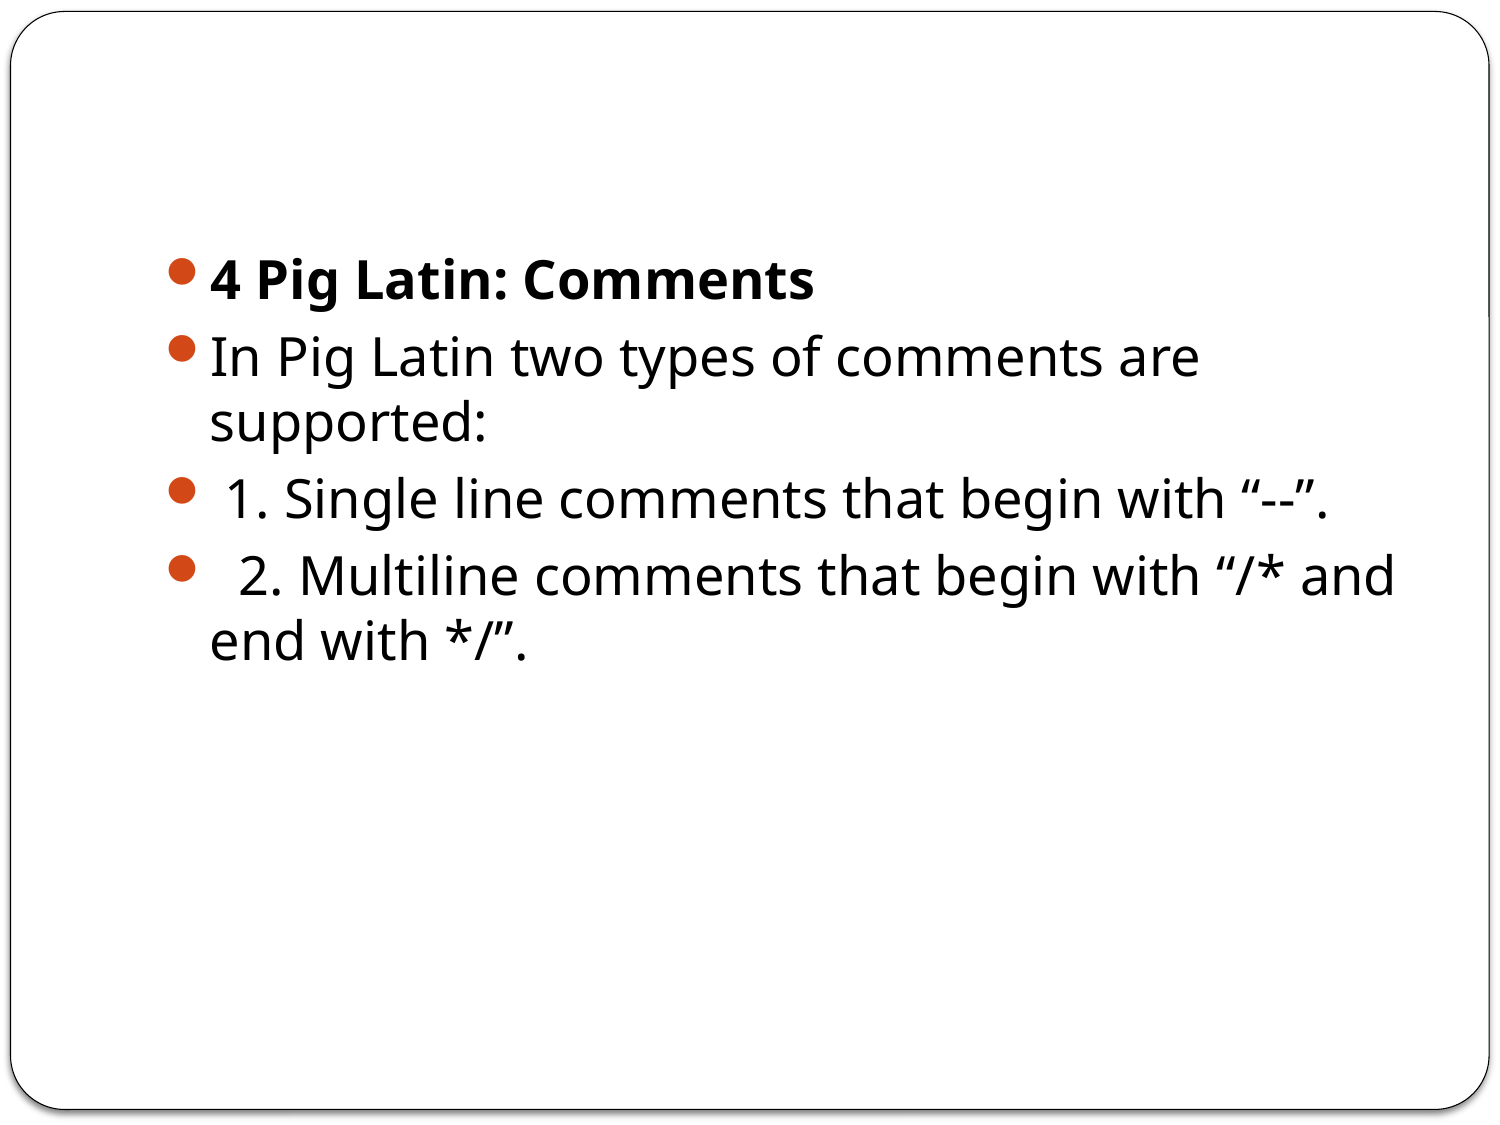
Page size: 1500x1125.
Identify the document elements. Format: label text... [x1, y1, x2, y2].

list 4 Pig Latin: Comments In Pig Latin two types of comments are supported: 1. Single line comments that begin with “--”. 2. Multiline comments that begin with “/* and end with */”. [150, 237, 1425, 988]
